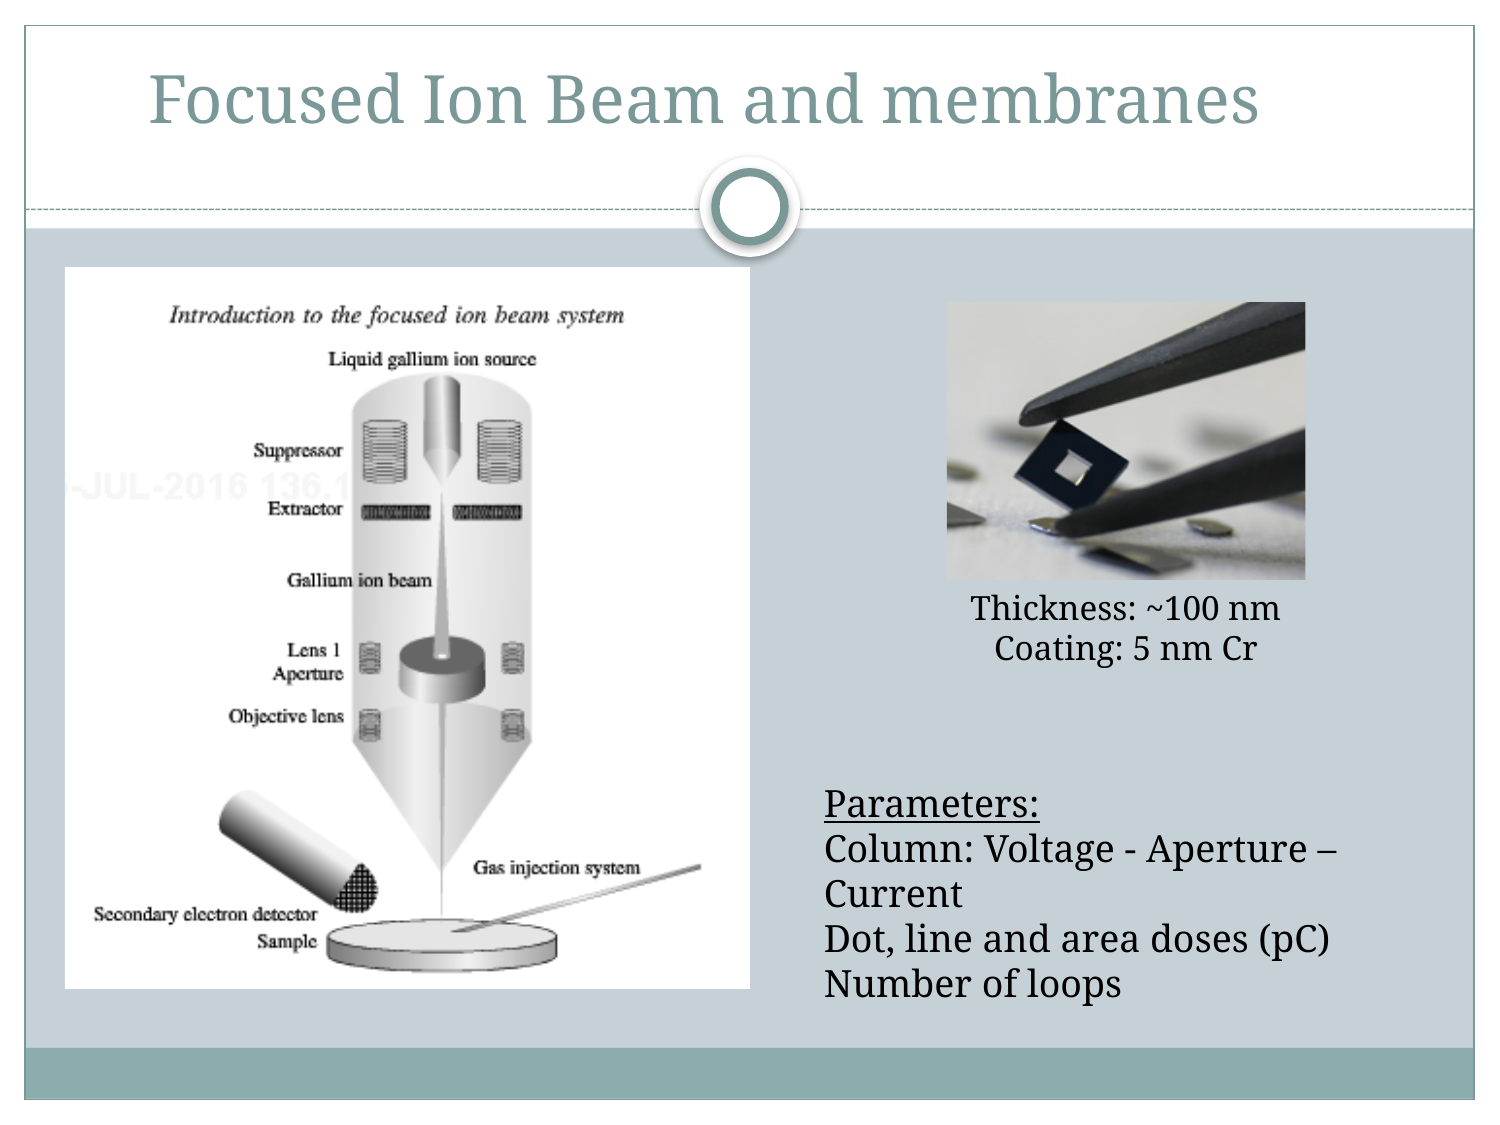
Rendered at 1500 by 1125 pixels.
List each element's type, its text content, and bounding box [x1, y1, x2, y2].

text_box Parameters: Column: Voltage - Aperture – Current Dot, line and area doses (pC) Number of loops [808, 727, 1500, 1013]
title Focused Ion Beam and membranes [29, 0, 1380, 144]
picture [64, 266, 751, 990]
list [49, 250, 1445, 1001]
text_box Thickness: ~100 nm Coating: 5 nm Cr [907, 579, 1345, 674]
picture [946, 302, 1306, 580]
